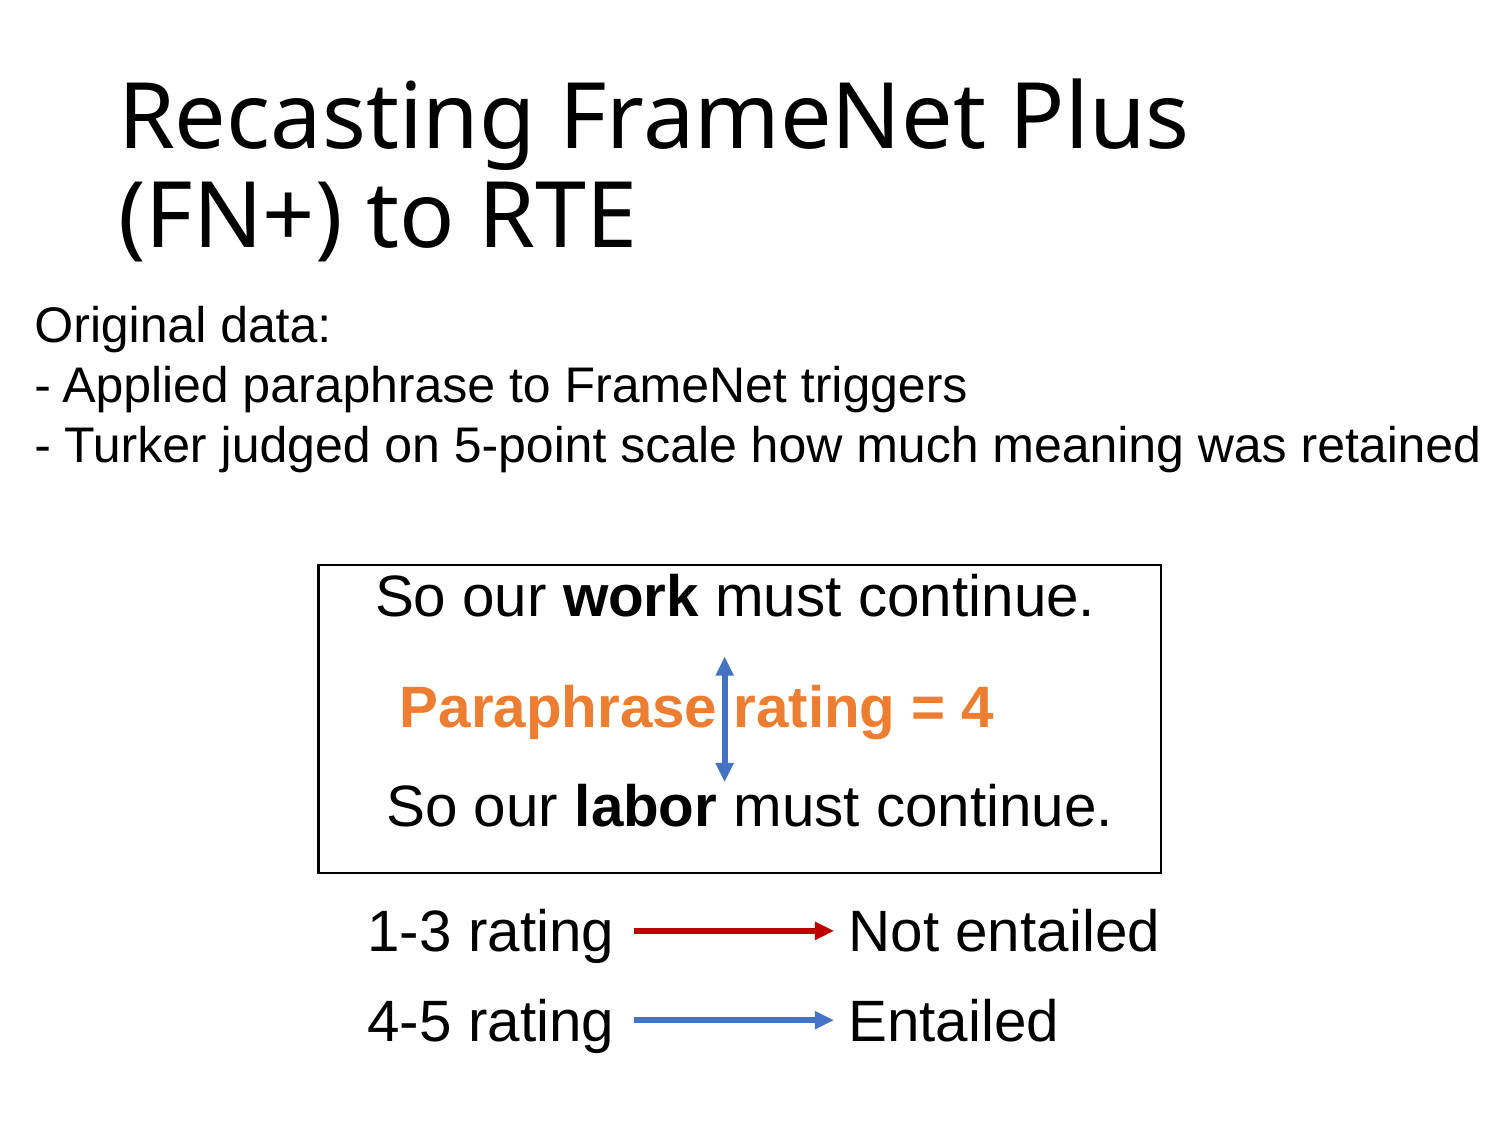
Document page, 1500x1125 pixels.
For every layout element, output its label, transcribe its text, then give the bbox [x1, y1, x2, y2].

text_box [317, 859, 1162, 874]
text_box Paraphrase rating = 4 [725, 661, 1345, 769]
text_box Original data: - Applied paraphrase to FrameNet triggers - Turker judged on 5-point scale how much meaning was retained [19, 285, 1500, 566]
title Recasting FrameNet Plus (FN+) to RTE [103, 59, 1397, 278]
list So our work must continue. So our labor must continue. [103, 566, 1397, 859]
text_box Paraphrase rating = 4 [50, 661, 724, 769]
text_box Not entailed [833, 886, 1227, 976]
text_box 1-3 rating [352, 886, 634, 975]
text_box Entailed [833, 975, 1162, 1065]
text_box 4-5 rating [352, 975, 634, 1065]
